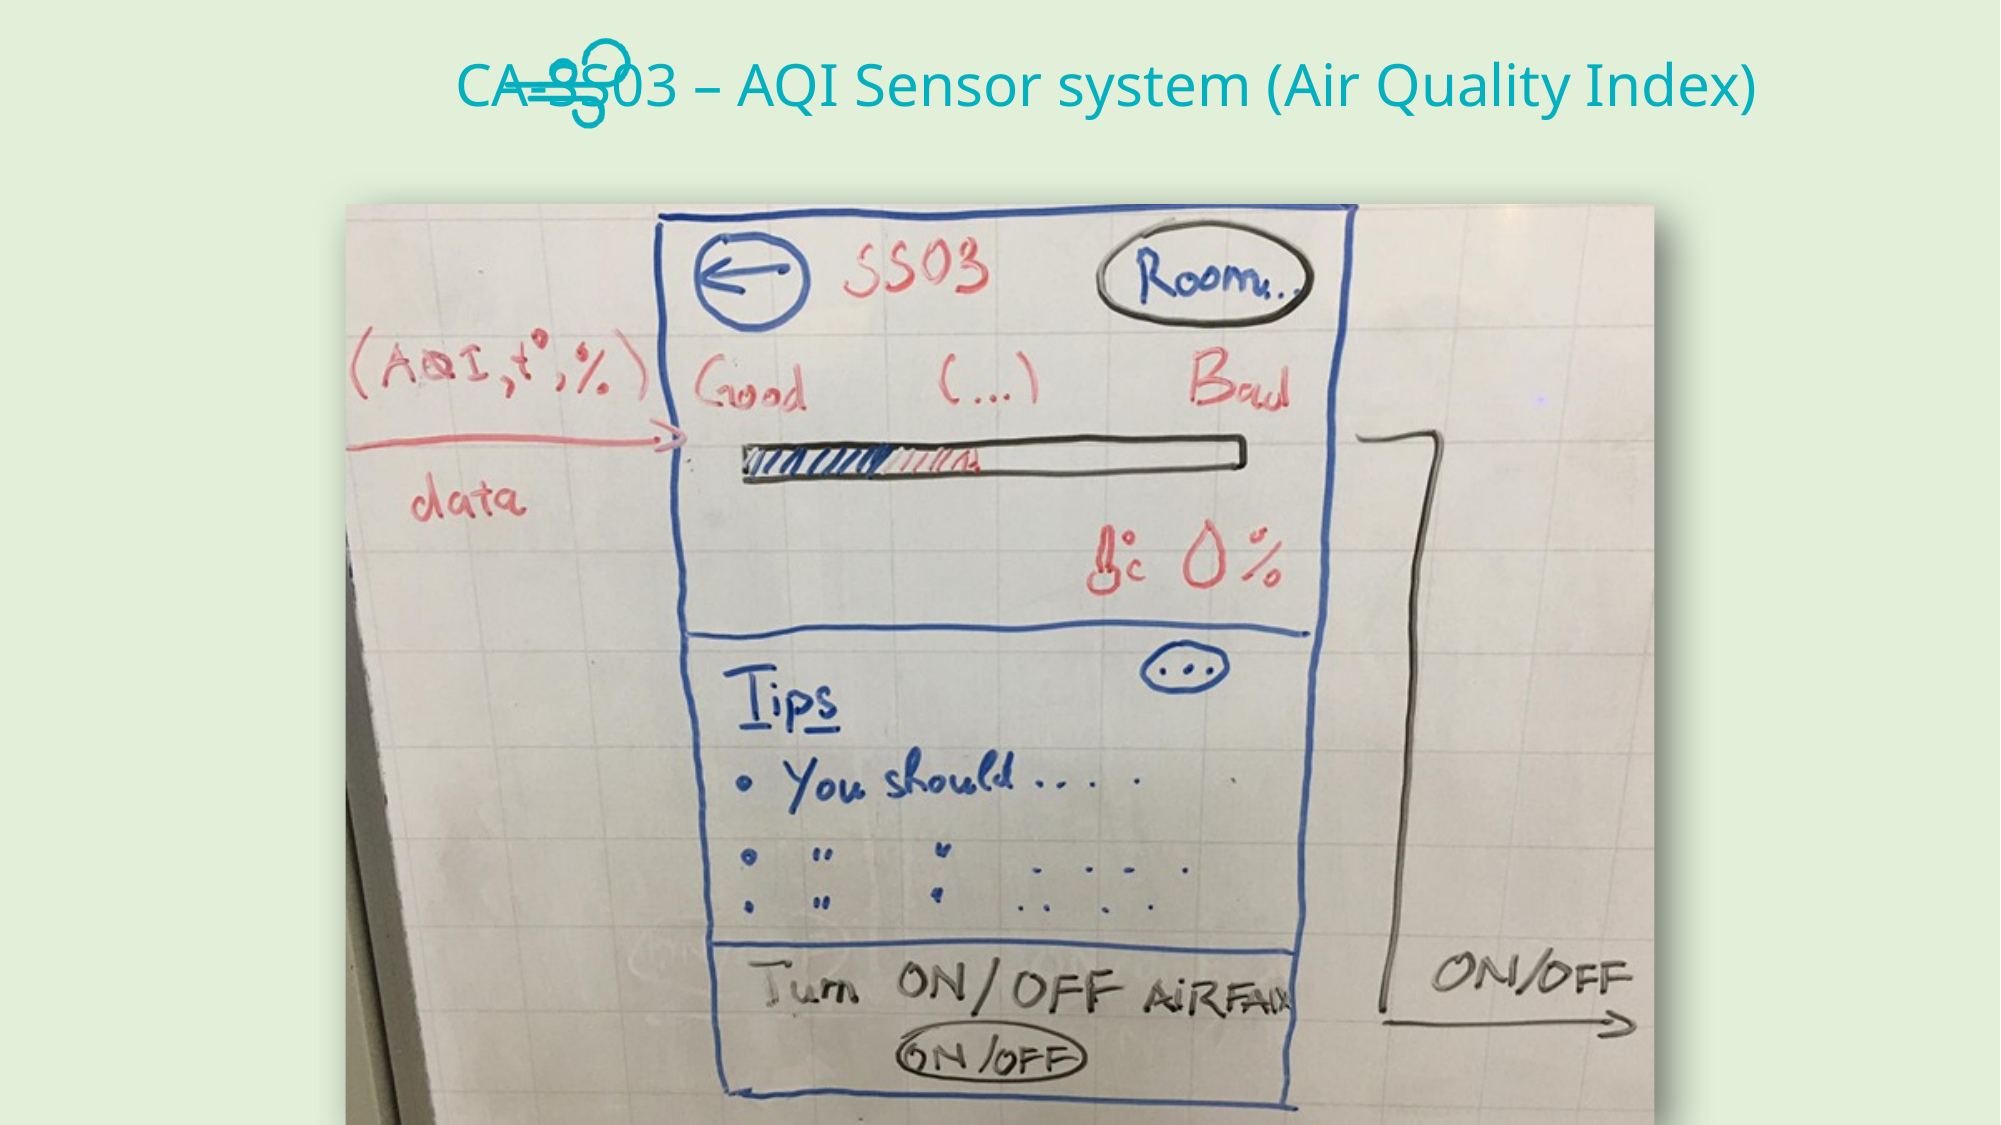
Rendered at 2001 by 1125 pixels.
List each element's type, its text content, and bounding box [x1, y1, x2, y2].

picture [345, 204, 1655, 1125]
text_box CA-SS03 – AQI Sensor system (Air Quality Index) [440, 40, 494, 126]
text_box CA-SS03 – AQI Sensor system (Air Quality Index) [639, 40, 1773, 126]
picture [494, 11, 639, 155]
